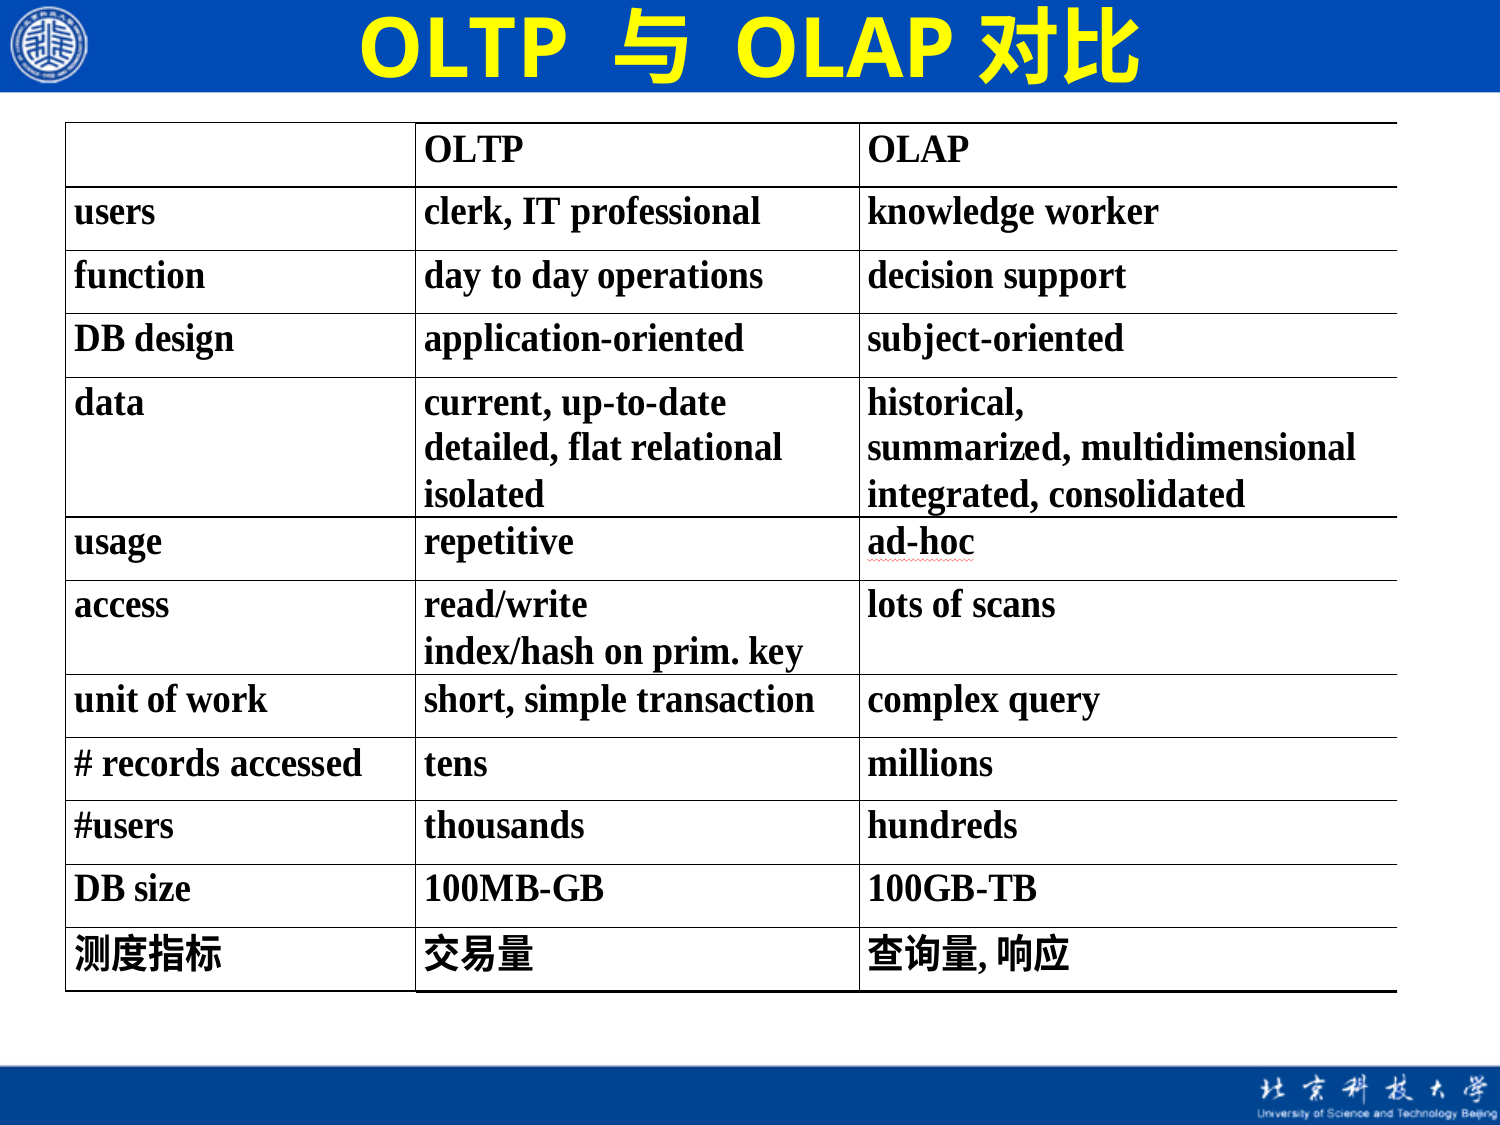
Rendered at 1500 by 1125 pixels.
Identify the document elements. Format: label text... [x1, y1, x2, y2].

title OLTP 与 OLAP对比 [0, 0, 1500, 88]
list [62, 121, 1500, 1016]
picture [0, 88, 1500, 1125]
